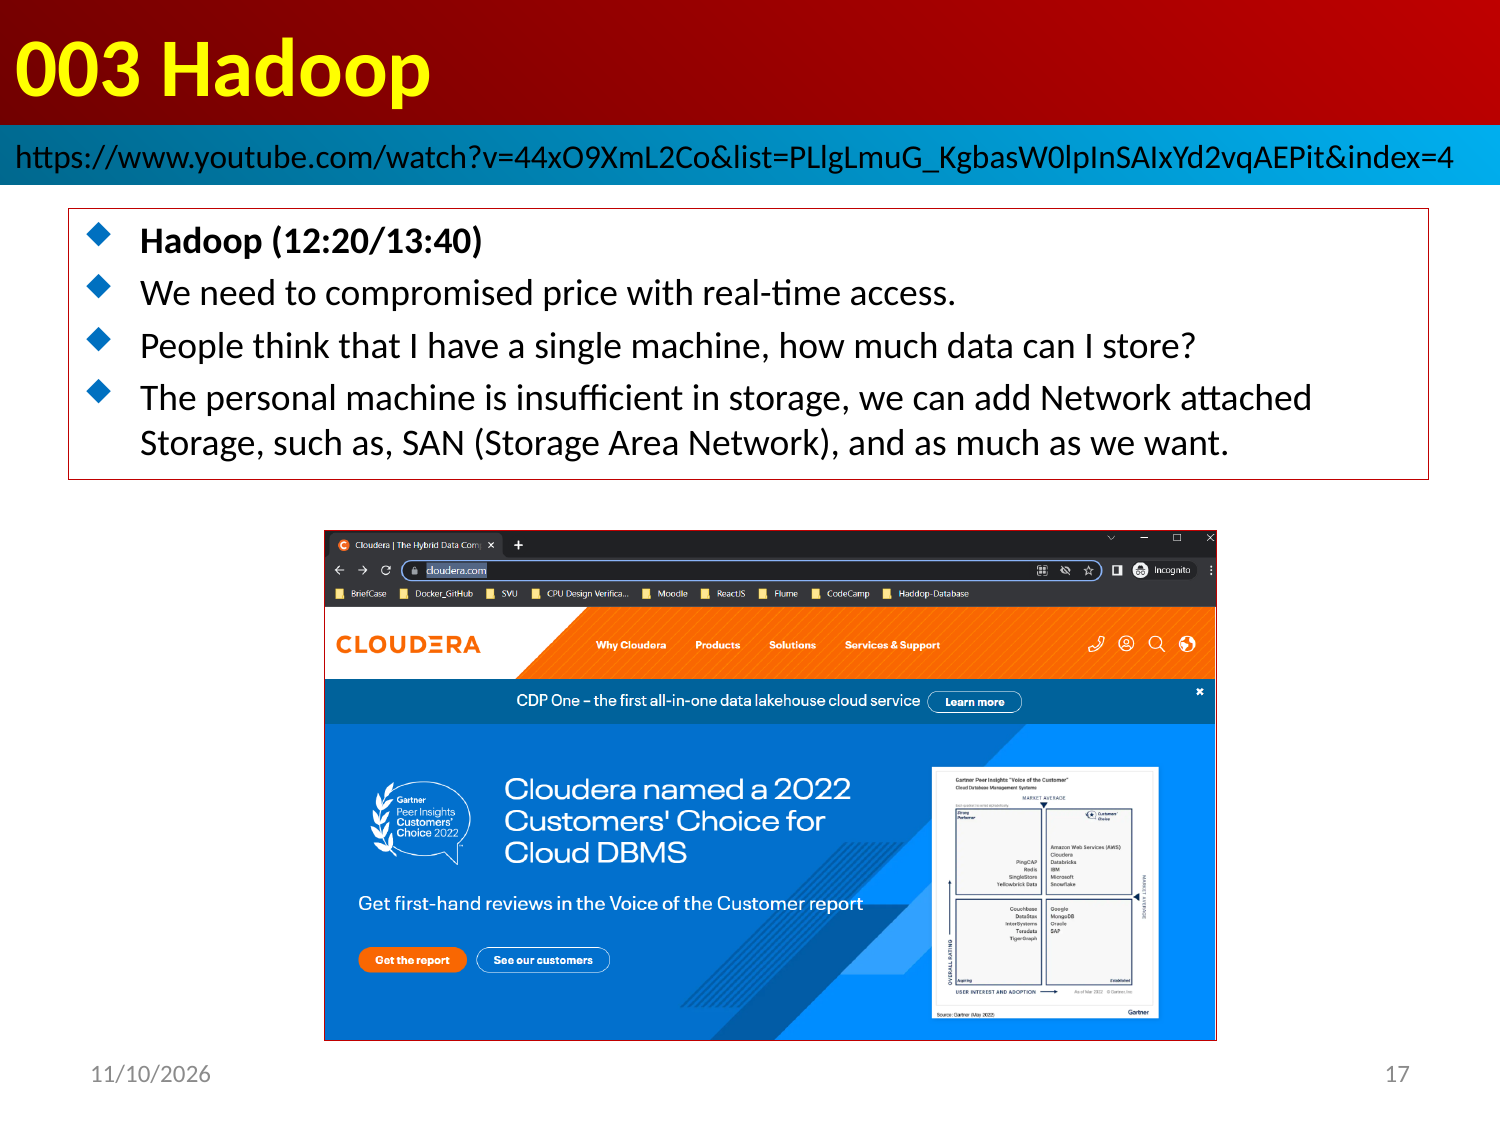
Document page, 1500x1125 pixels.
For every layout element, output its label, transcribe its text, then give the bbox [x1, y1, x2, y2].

text_box https://www.youtube.com/watch?v=44xO9XmL2Co&list=PLlgLmuG_KgbasW0lpInSAIxYd2vqAEPit&index=4 [0, 125, 1500, 185]
slide_number 17 [1074, 1042, 1425, 1103]
picture [324, 530, 1217, 1041]
title 003 Hadoop [0, 0, 1500, 125]
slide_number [75, 1042, 425, 1103]
subtitle Hadoop (12:20/13:40) We need to compromised price with real-time access. People think that I have a single machine, how much data can I store? The personal machine is insufficient in storage, we can add Network attached Storage, such as, SAN (Storage Area Network), and as much as we want. [68, 208, 1429, 480]
